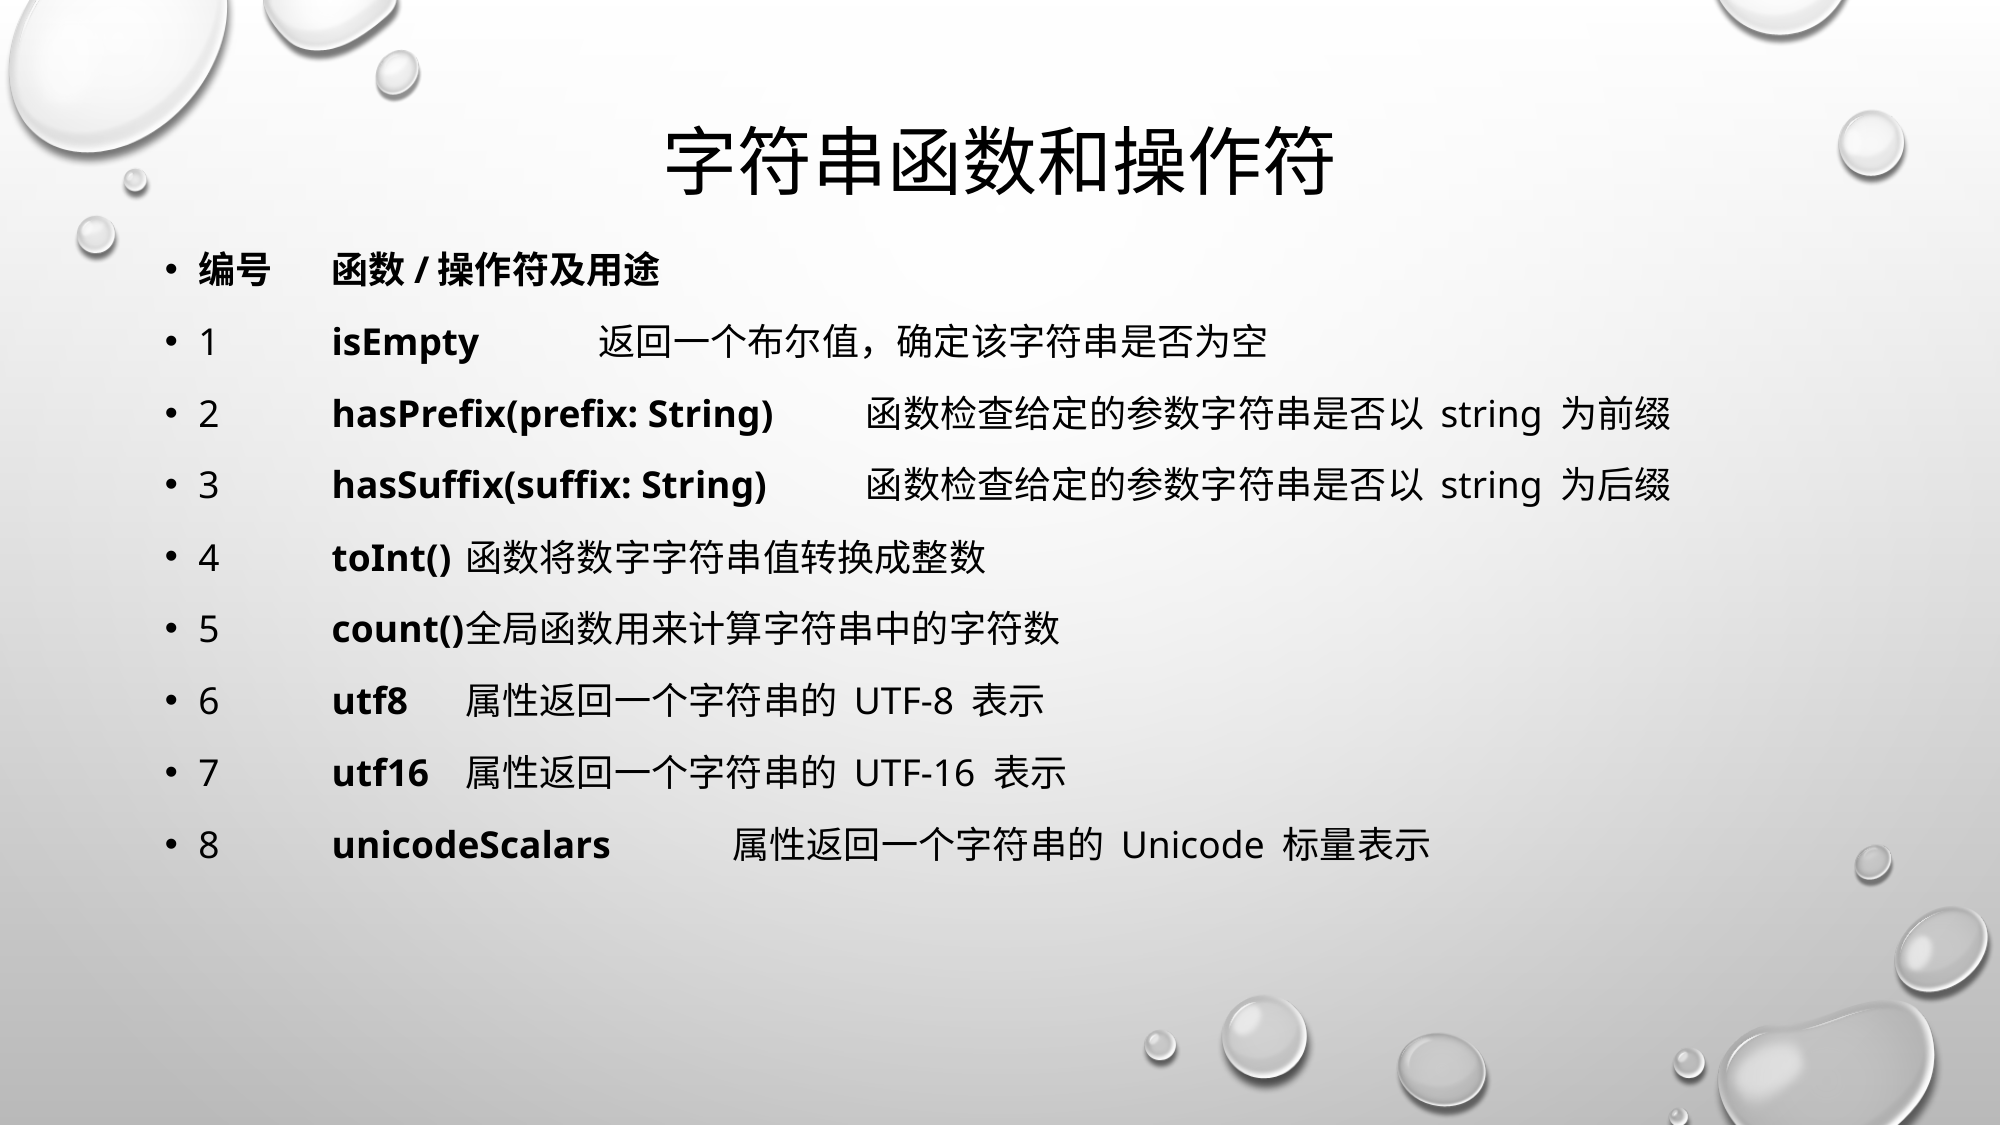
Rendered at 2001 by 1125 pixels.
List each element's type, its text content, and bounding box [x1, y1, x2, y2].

picture [0, 0, 2000, 1125]
title 字符串函数和操作符 [149, 101, 1851, 230]
list 编号 函数/操作符及用途 1 isEmpty 返回一个布尔值，确定该字符串是否为空 2 hasPrefix(prefix: String) 函数检查给定的参数字符串是否以 string 为前缀 3 hasSuffix(suffix: String) 函数检查给定的参数字符串是否以 string 为后缀 4 toInt() 函数将数字字符串值转换成整数 5 count() 全局函数用来计算字符串中的字符数 6 utf8 属性返回一个字符串的 UTF-8 表示 7 utf16 属性返回一个字符串的 UTF-16 表示 8 unicodeScalars 属性返回一个字符串的 Unicode 标量表示 [149, 229, 1850, 950]
